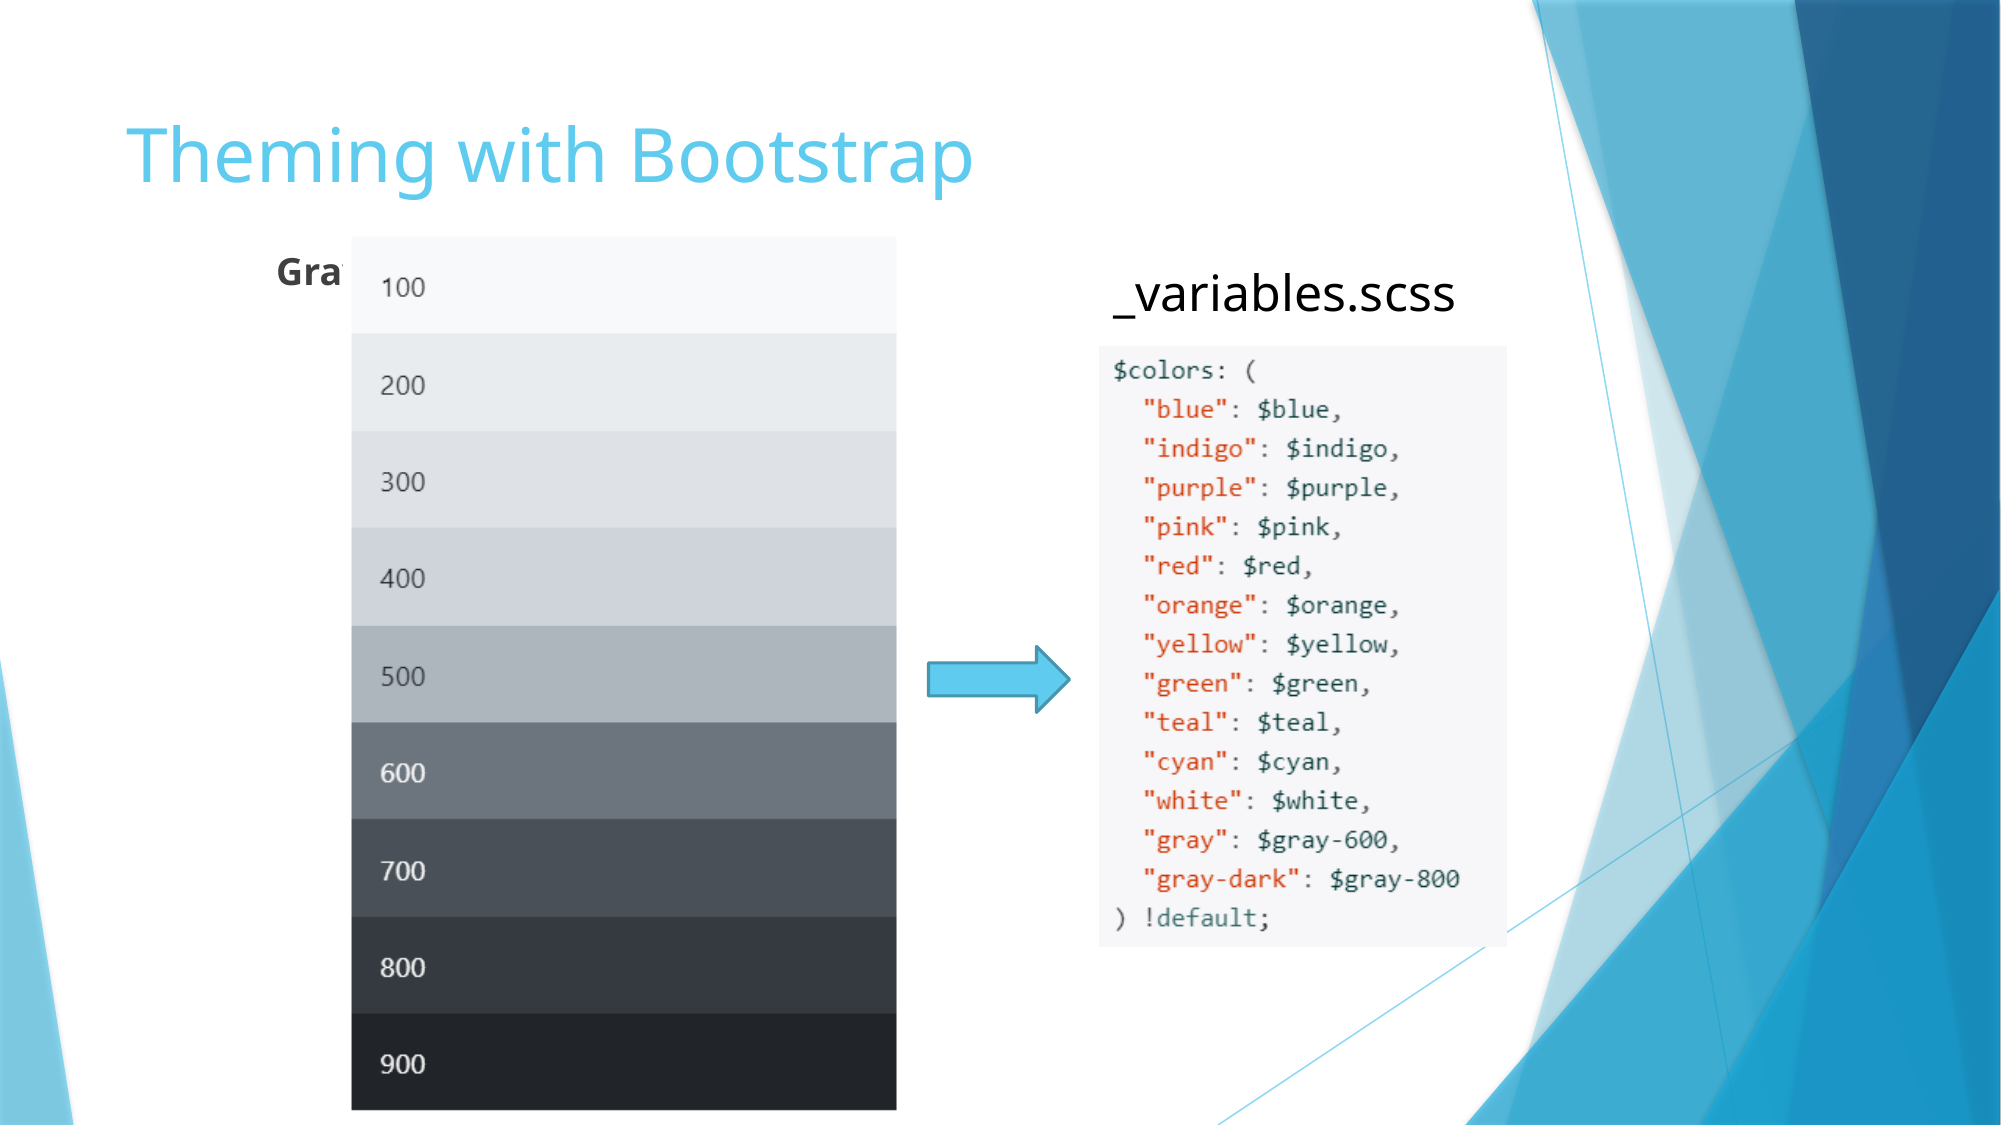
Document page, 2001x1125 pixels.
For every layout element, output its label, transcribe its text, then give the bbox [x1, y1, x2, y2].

picture [1098, 345, 1508, 947]
title Theming with Bootstrap [111, 99, 1522, 240]
list Grays [111, 240, 338, 1100]
list Grays [933, 240, 1522, 1100]
picture [342, 233, 929, 1125]
text_box _variables.scss [1098, 253, 1472, 329]
text_box [933, 644, 1071, 714]
